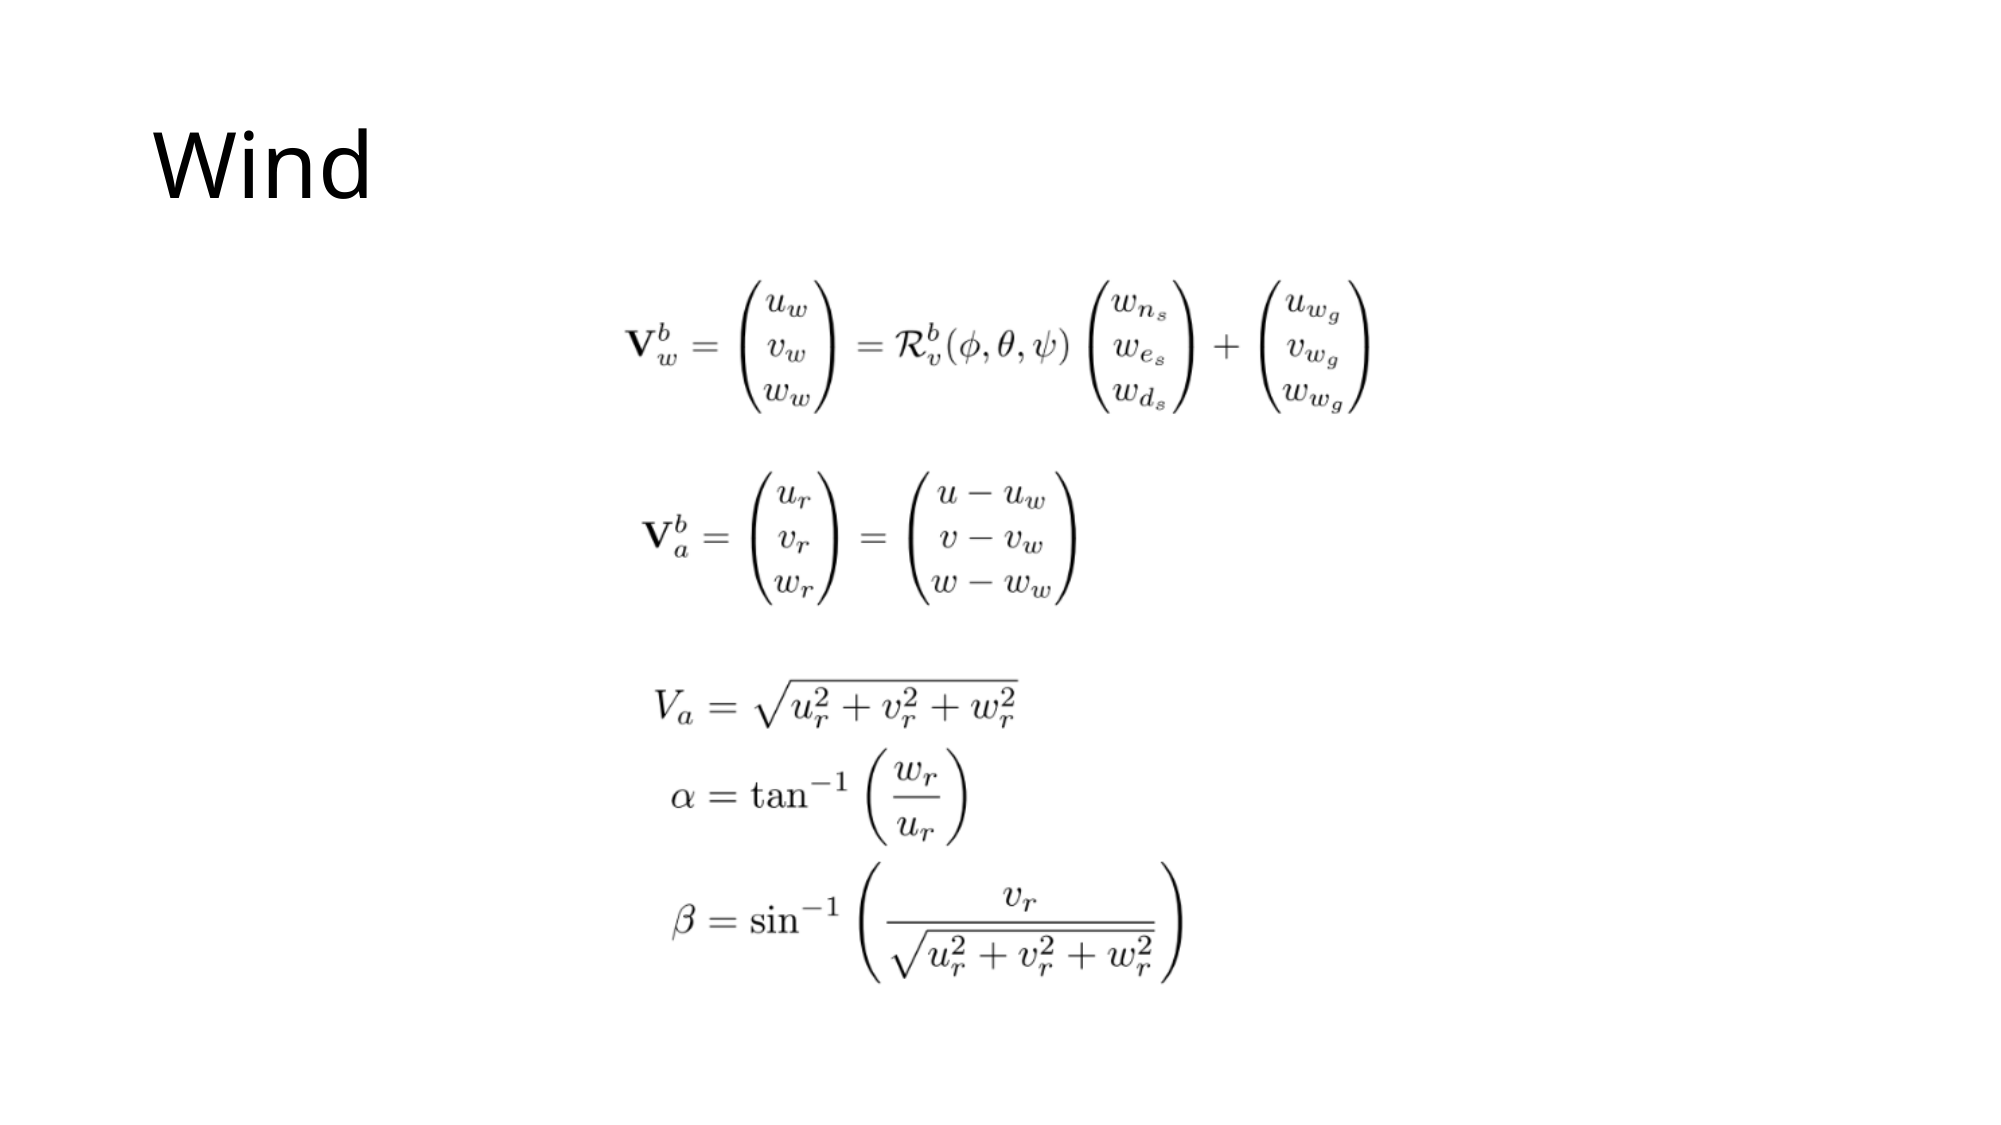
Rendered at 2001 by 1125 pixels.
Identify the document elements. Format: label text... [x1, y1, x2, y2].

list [591, 246, 1388, 1014]
title Wind [137, 59, 1863, 278]
